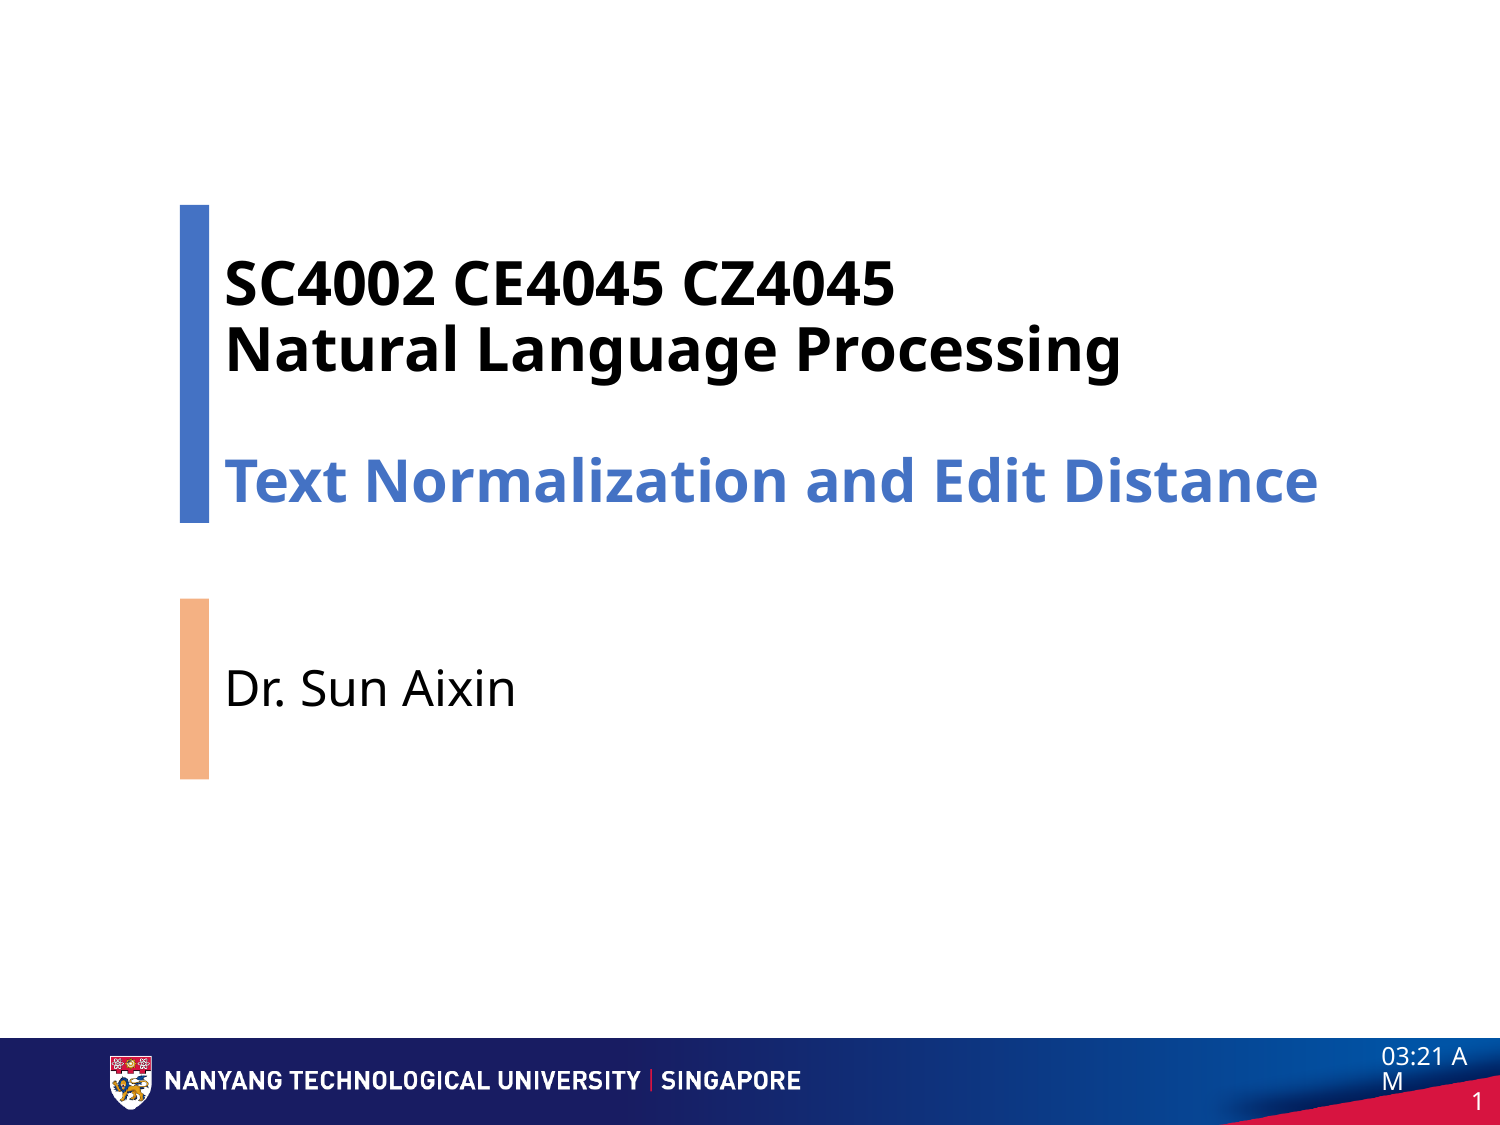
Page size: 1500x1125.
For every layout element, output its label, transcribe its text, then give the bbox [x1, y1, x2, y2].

subtitle Dr. Sun Aixin [209, 602, 1305, 780]
picture [0, 1038, 1366, 1125]
title SC4002 CE4045 CZ4045 Natural Language Processing Text Normalization and Edit Distance [209, 204, 1388, 523]
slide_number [1366, 1035, 1500, 1080]
slide_number 1 [1366, 1080, 1500, 1125]
